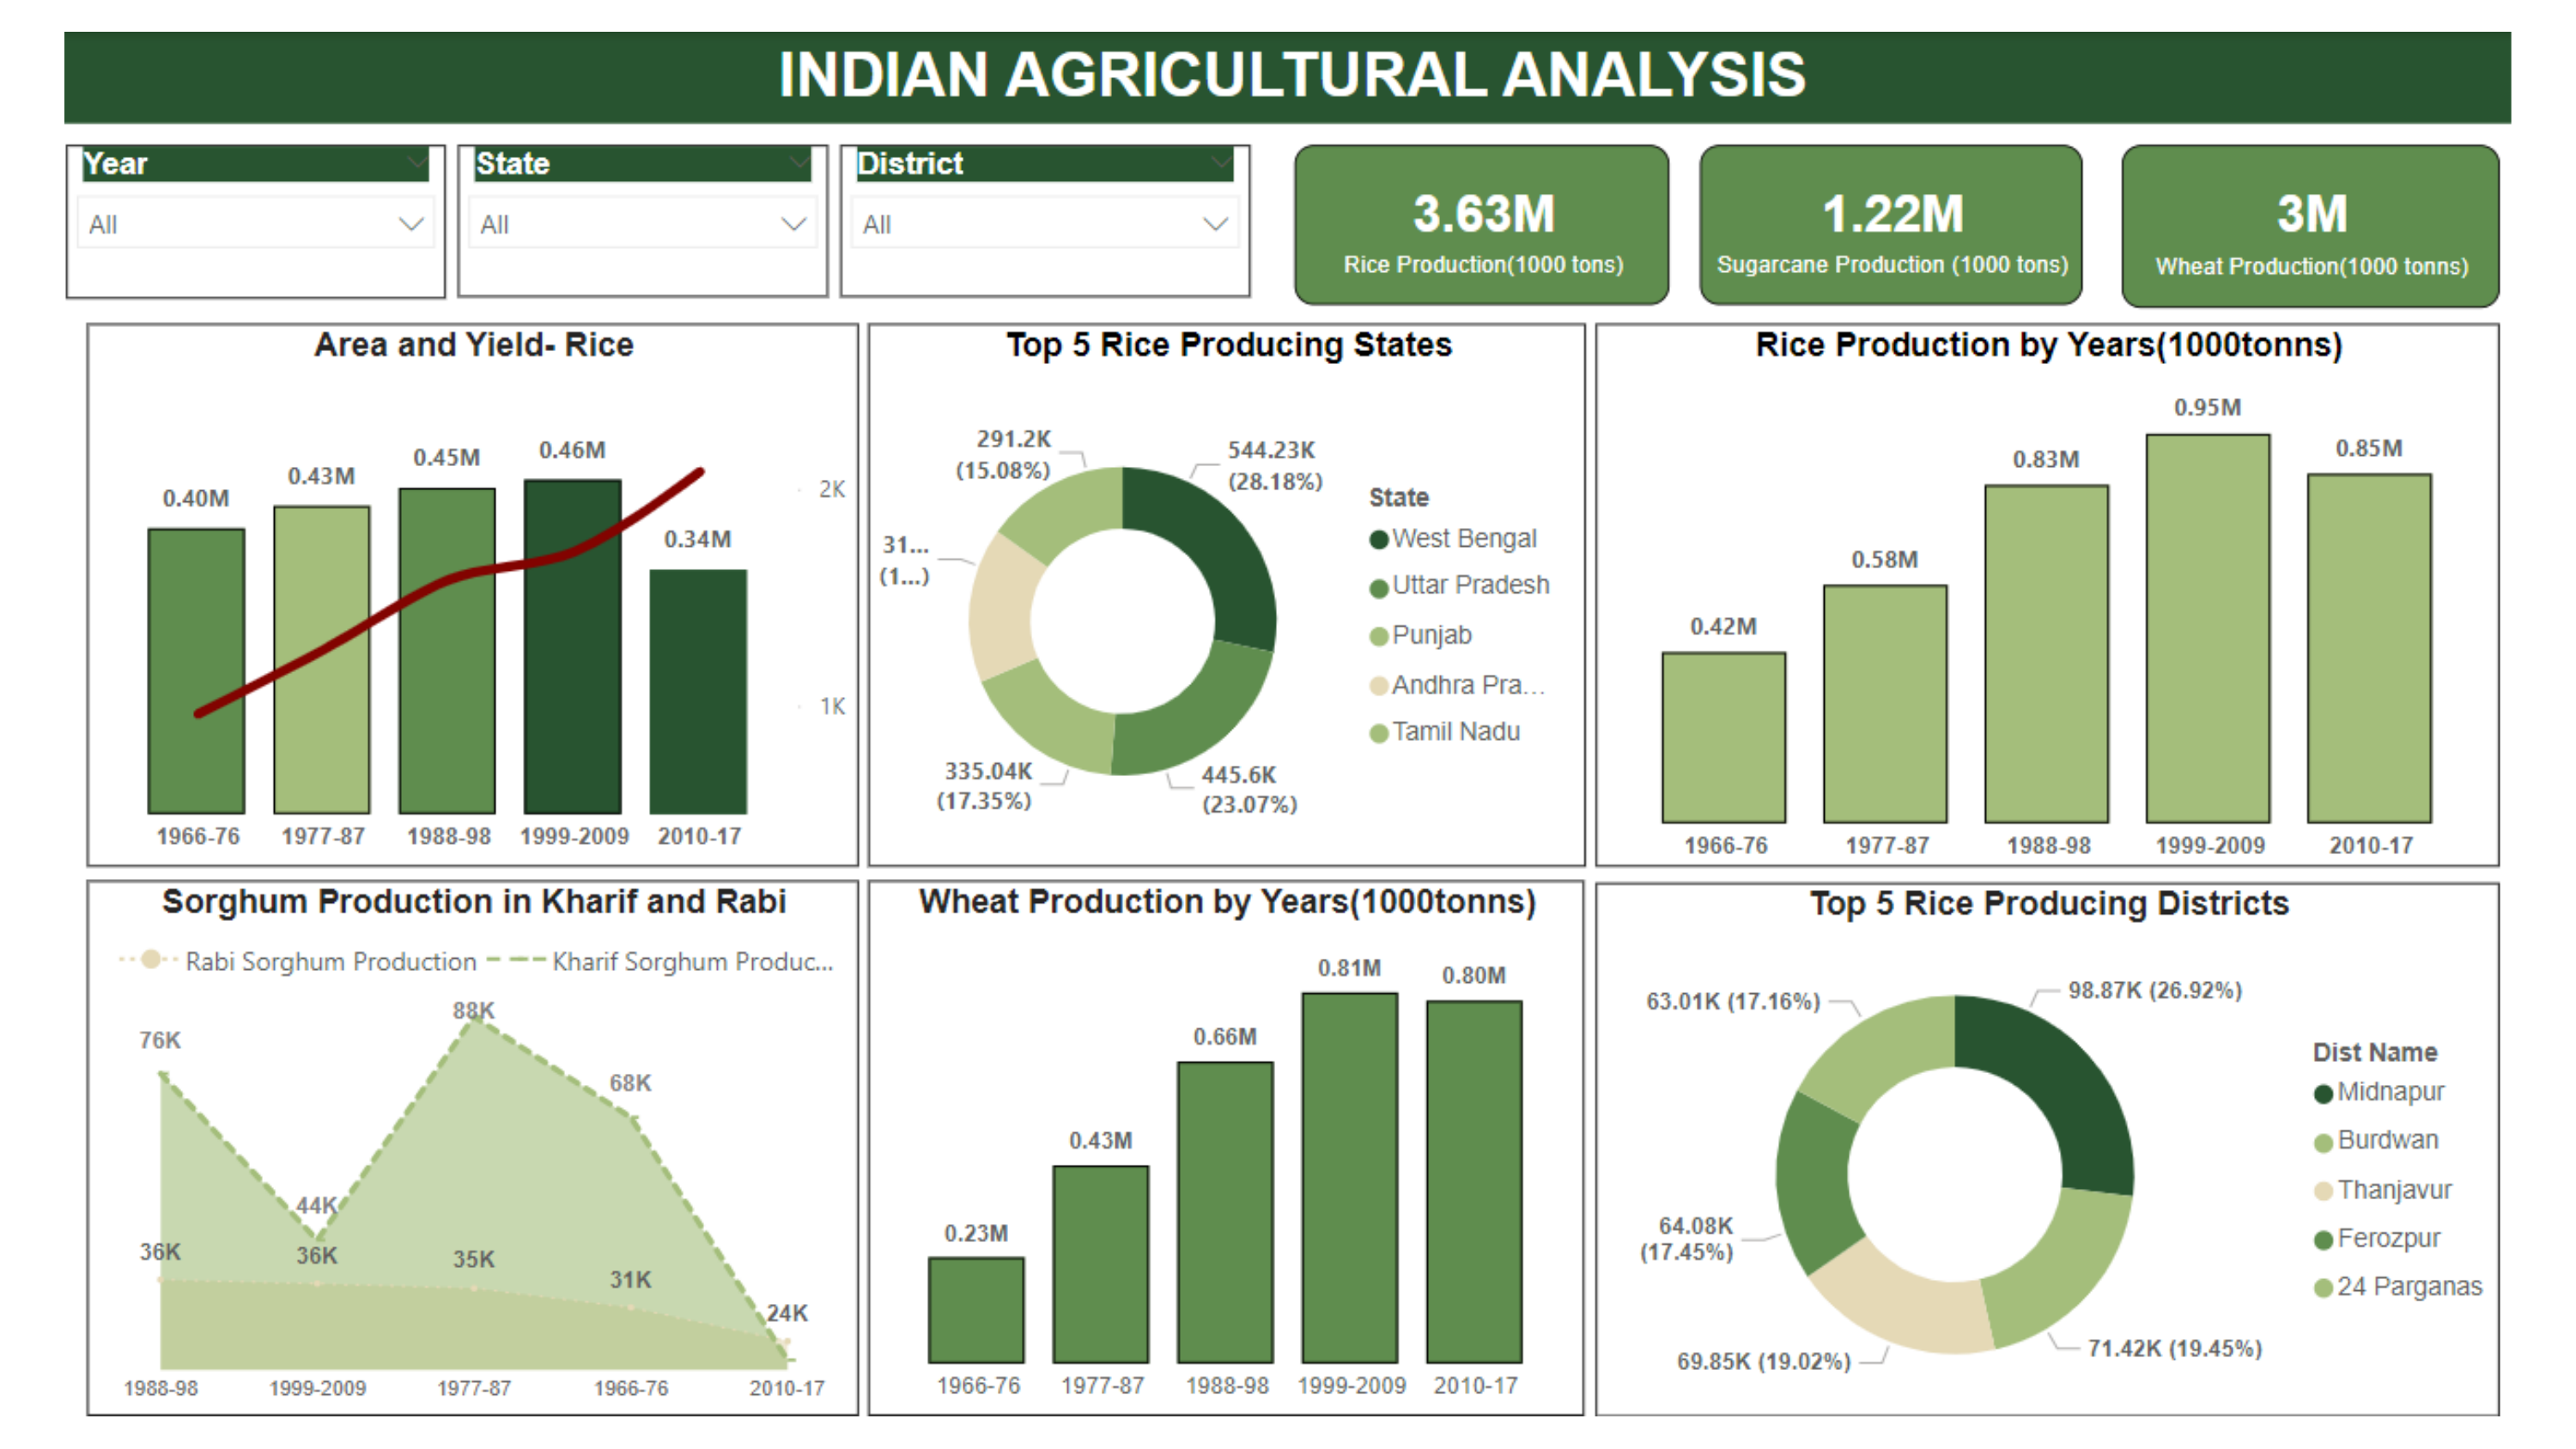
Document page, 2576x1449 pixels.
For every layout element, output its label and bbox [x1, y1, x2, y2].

text_box [64, 32, 2512, 1416]
